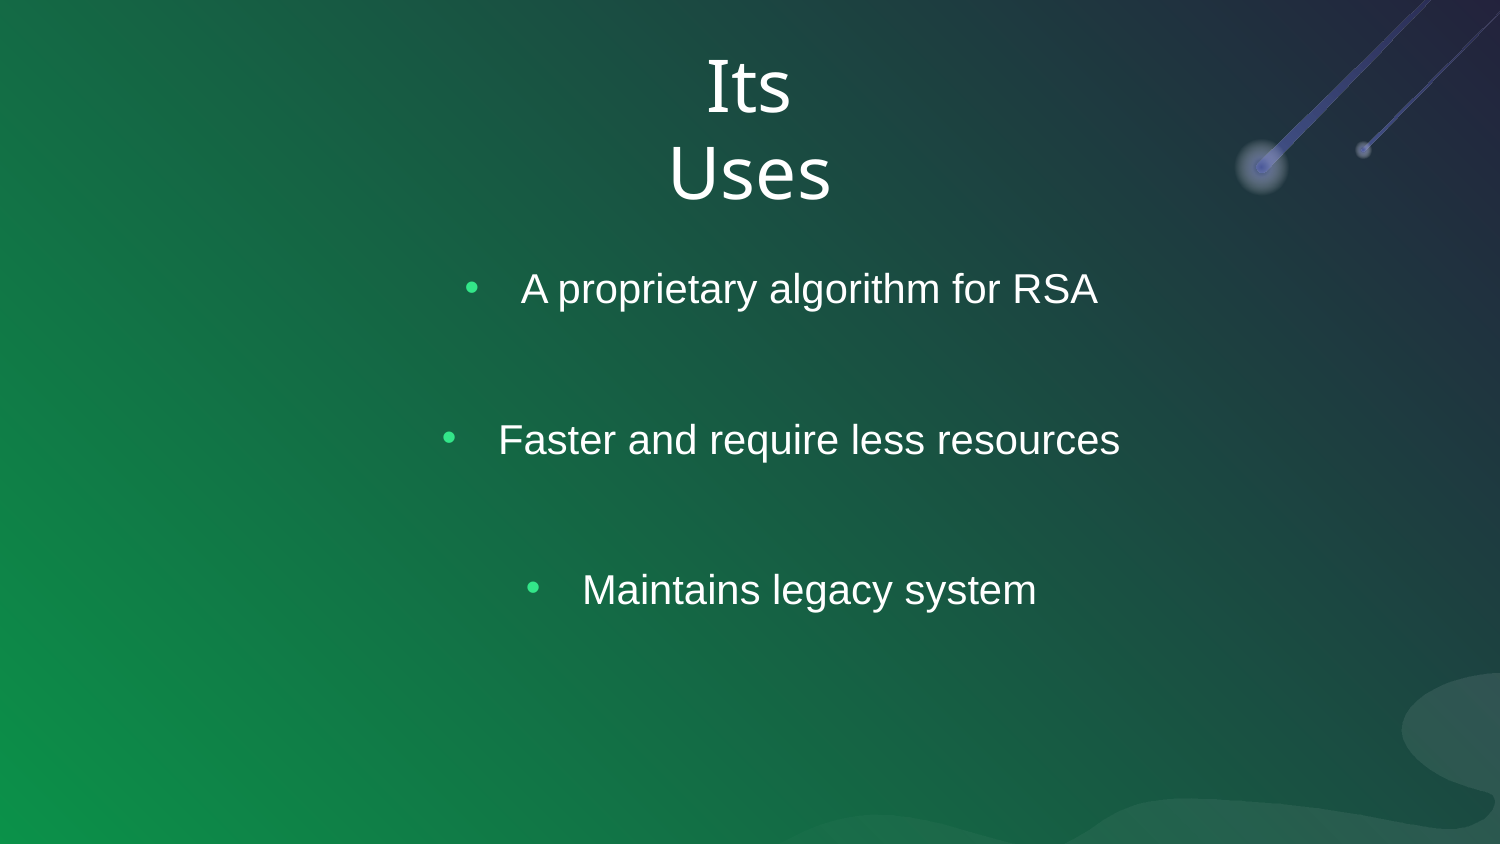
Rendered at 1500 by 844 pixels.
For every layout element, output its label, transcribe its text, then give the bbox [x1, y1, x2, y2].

text_box A proprietary algorithm for RSA Faster and require less resources Maintains legacy system [0, 154, 1500, 620]
title Its Uses [645, 24, 855, 122]
